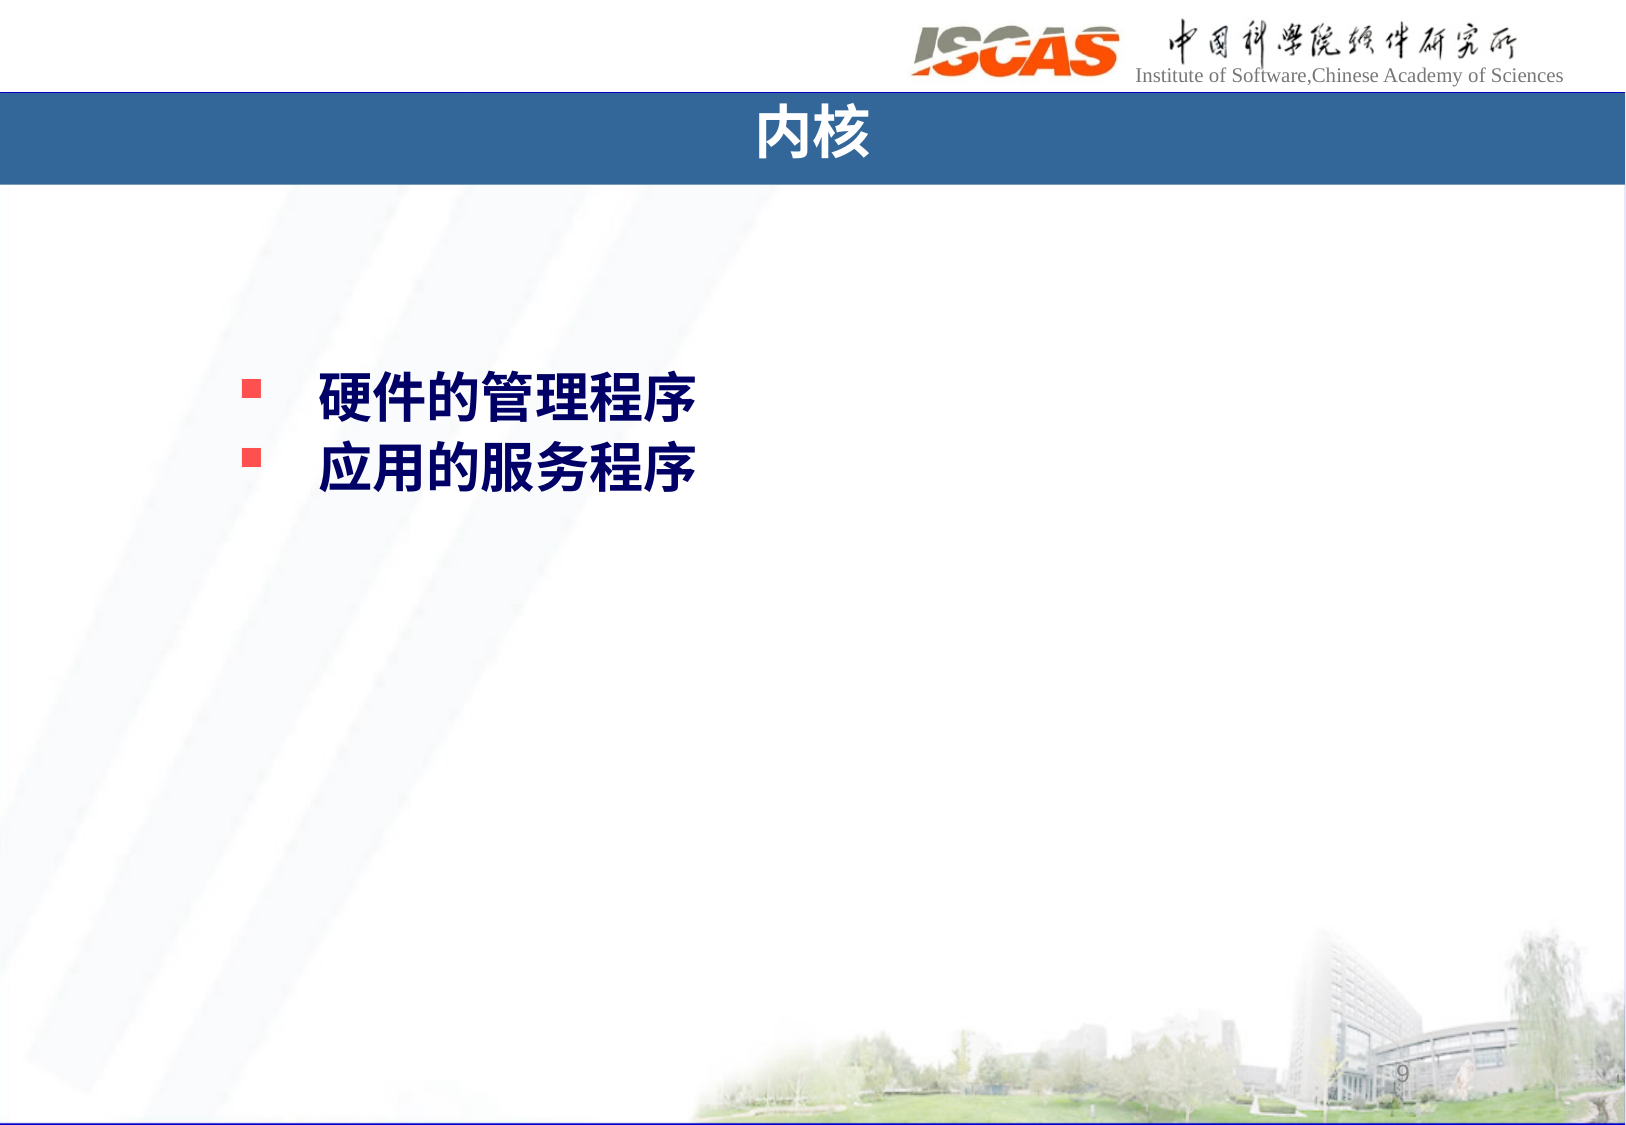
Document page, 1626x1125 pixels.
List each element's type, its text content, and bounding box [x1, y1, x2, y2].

slide_number 9 [1074, 1042, 1425, 1103]
text_box 内核 [0, 93, 1625, 185]
picture [0, 92, 1626, 1125]
picture [1166, 15, 1519, 71]
text_box 硬件的管理程序 应用的服务程序 [221, 363, 937, 506]
picture [907, 18, 1132, 87]
